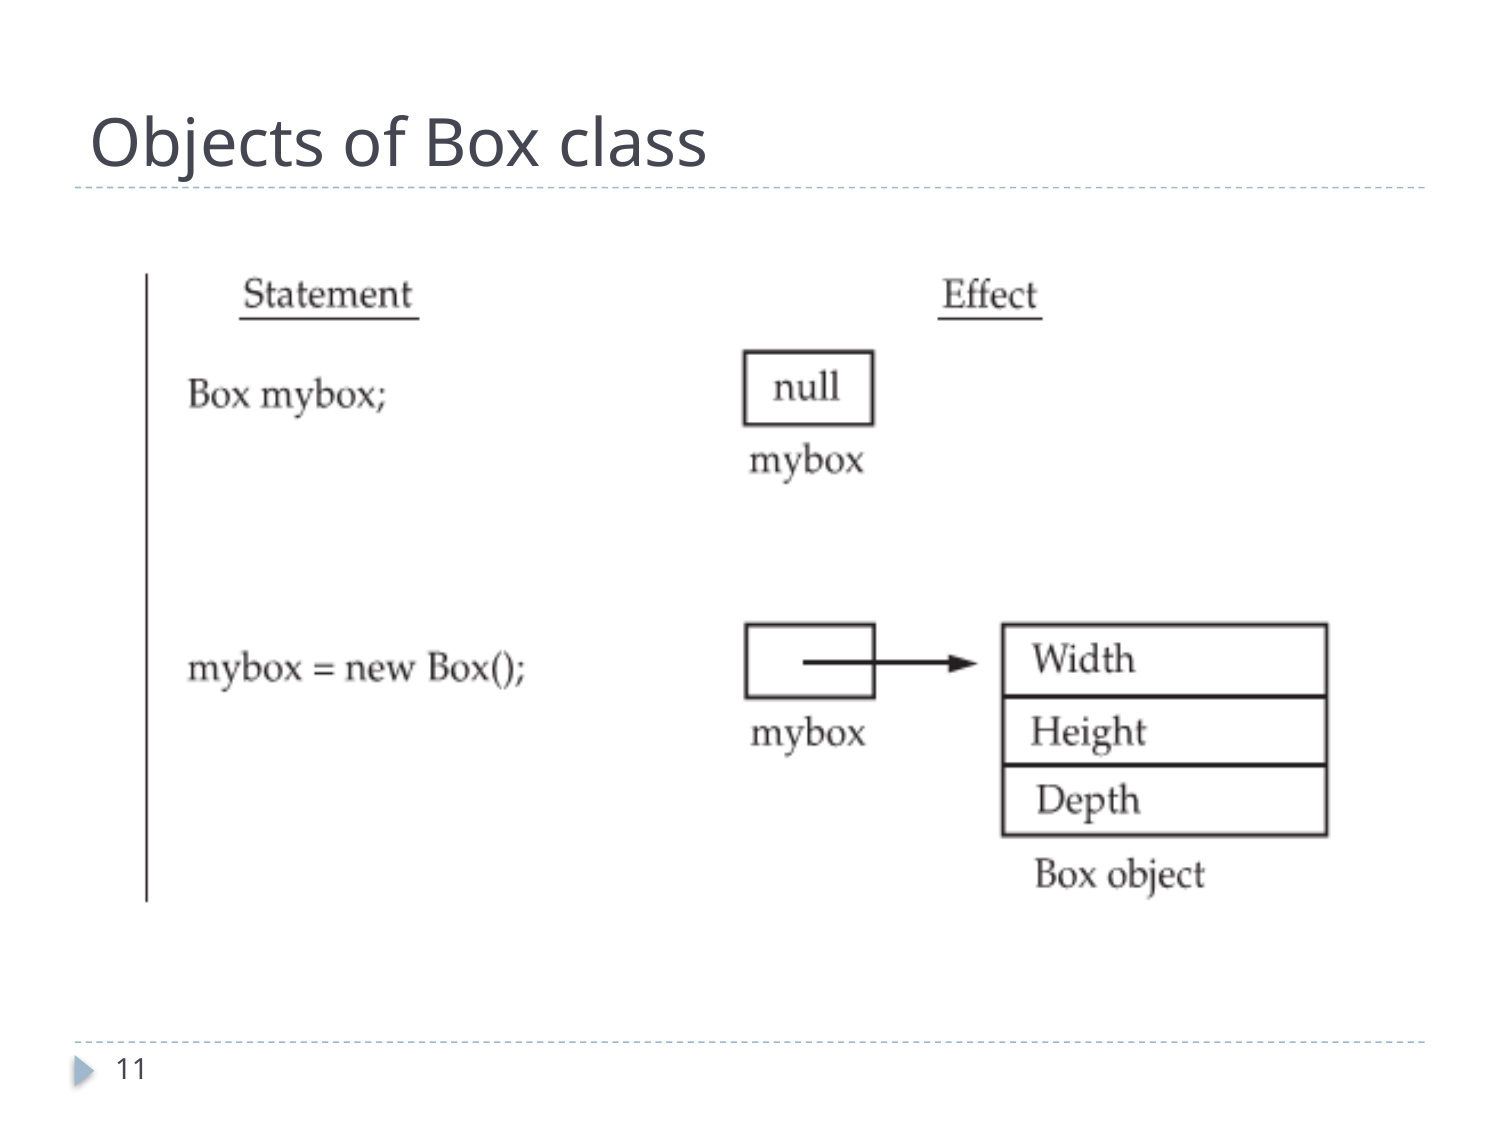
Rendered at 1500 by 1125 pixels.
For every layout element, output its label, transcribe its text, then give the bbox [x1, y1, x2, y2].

picture [137, 262, 1338, 913]
title Objects of Box class [75, 24, 1425, 188]
slide_number 11 [100, 1042, 426, 1103]
